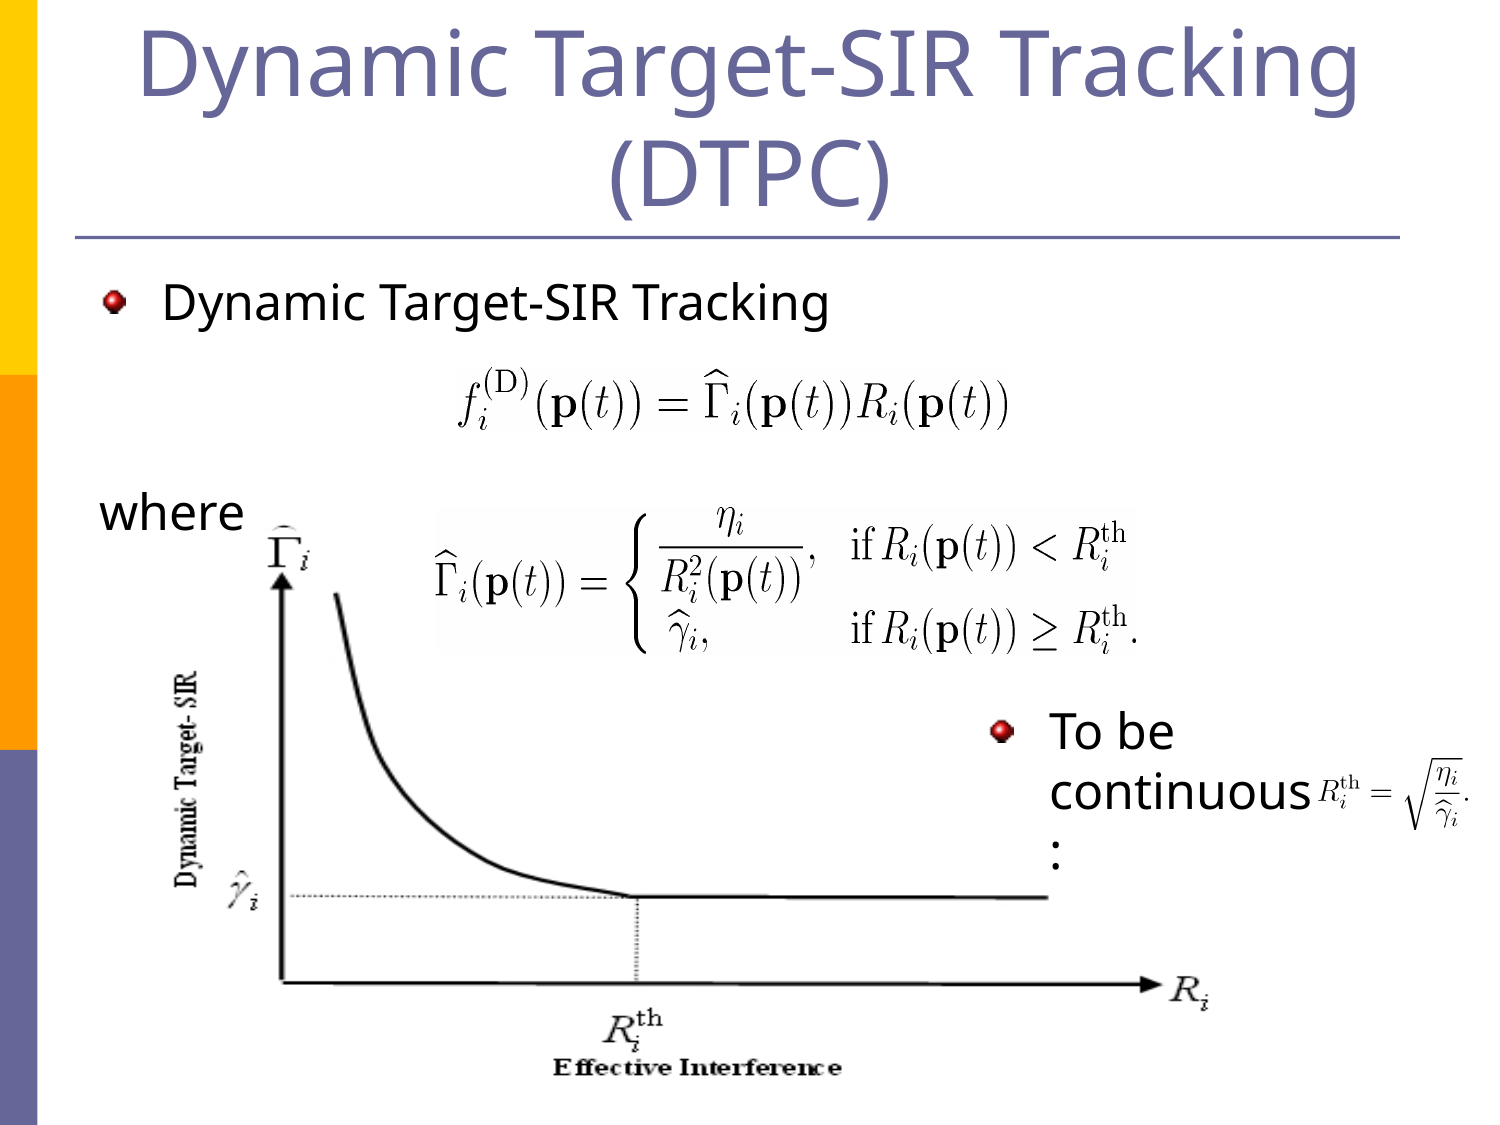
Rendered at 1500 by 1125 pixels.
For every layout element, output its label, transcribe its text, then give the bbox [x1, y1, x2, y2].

text_box To be continuous: [1263, 692, 1341, 827]
list Dynamic Target-SIR Tracking where [75, 262, 998, 587]
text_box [433, 503, 1138, 657]
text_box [1316, 755, 1470, 834]
picture [99, 286, 126, 314]
title Dynamic Target-SIR Tracking (DTPC) [75, 45, 1425, 233]
picture [140, 503, 1255, 1102]
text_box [456, 362, 1009, 435]
